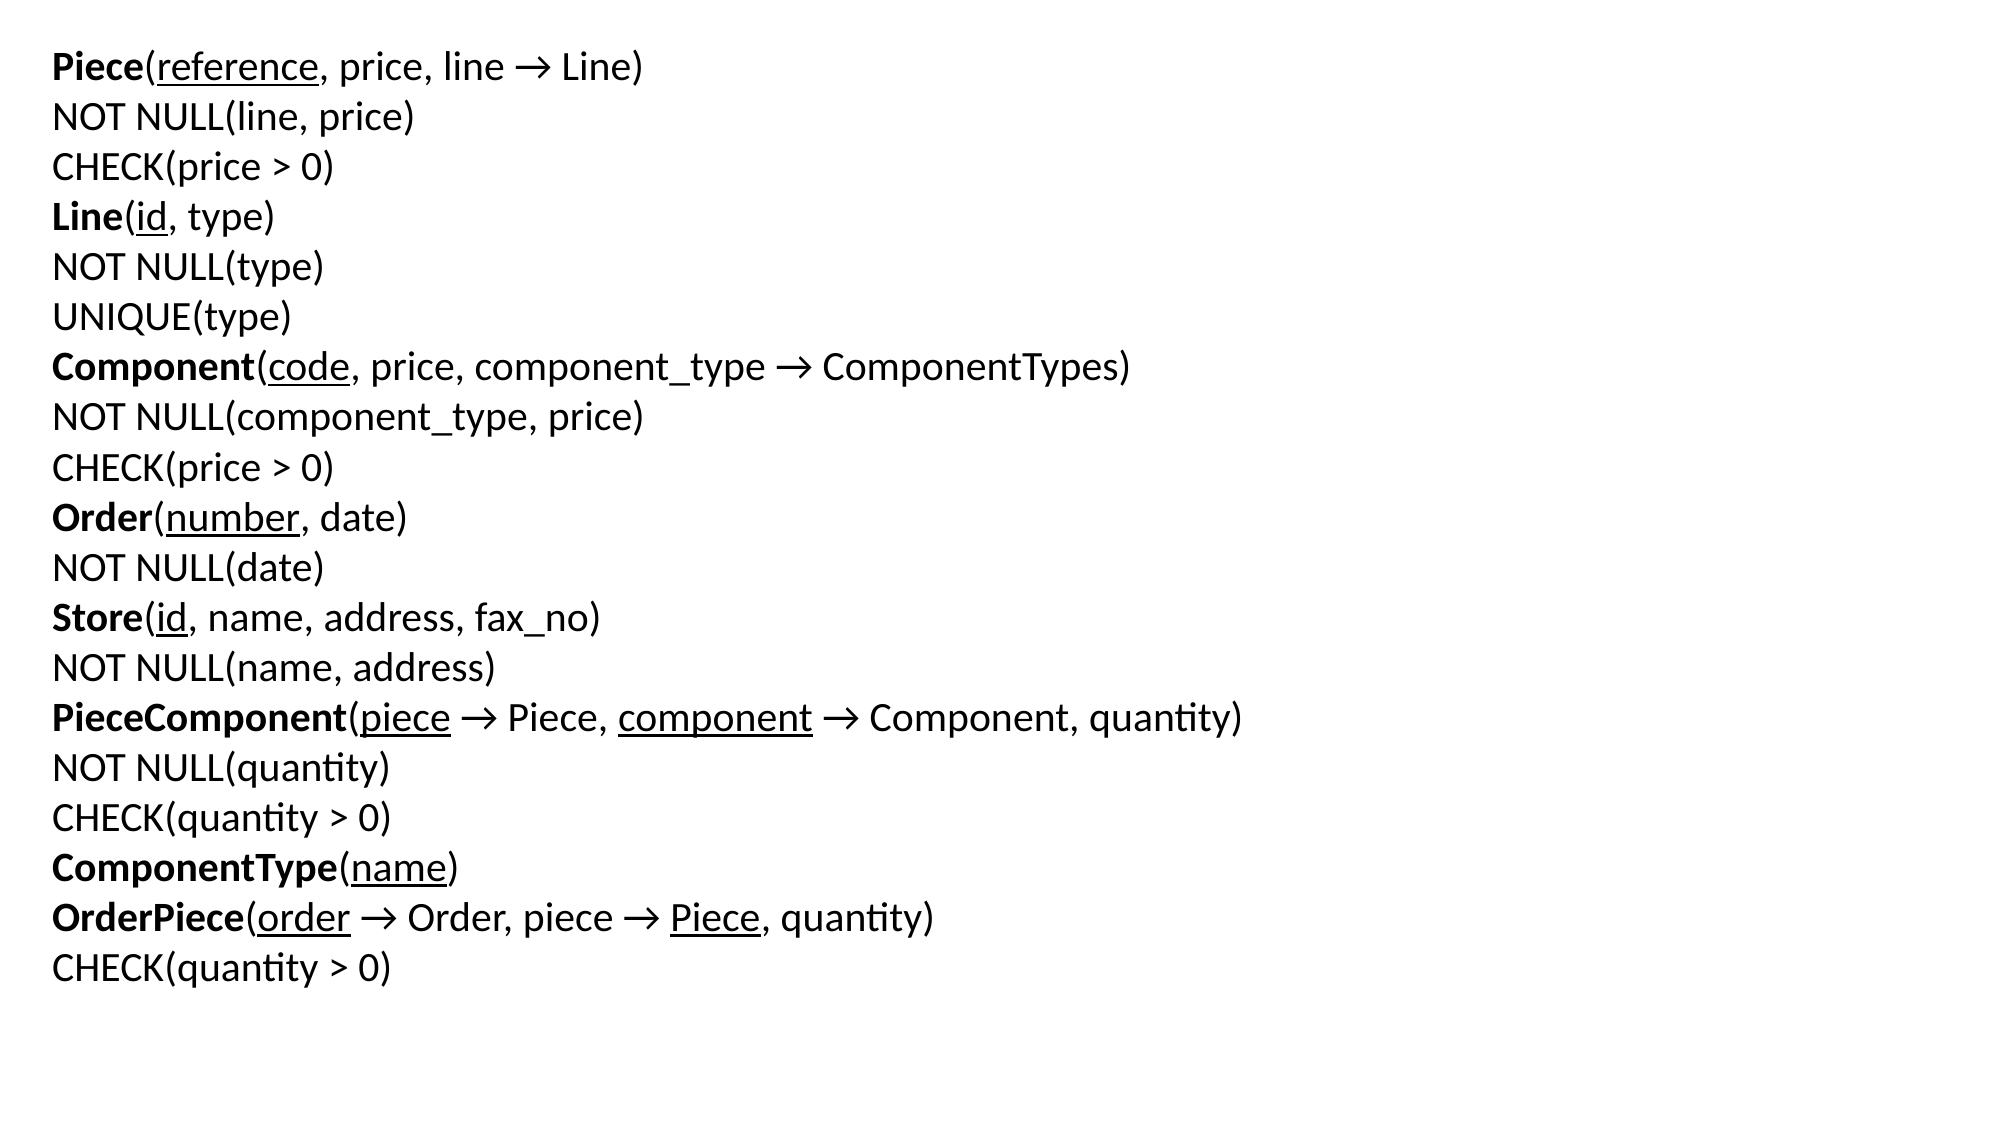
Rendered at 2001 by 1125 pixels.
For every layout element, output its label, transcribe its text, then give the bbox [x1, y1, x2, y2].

text_box Piece(reference, price, line → Line) NOT NULL(line, price) CHECK(price > 0) Line(id, type) NOT NULL(type) UNIQUE(type) Component(code, price, component_type → ComponentTypes) NOT NULL(component_type, price) CHECK(price > 0) Order(number, date) NOT NULL(date) Store(id, name, address, fax_no) NOT NULL(name, address) PieceComponent(piece → Piece, component → Component, quantity) NOT NULL(quantity) CHECK(quantity > 0) ComponentType(name) OrderPiece(order → Order, piece → Piece, quantity) CHECK(quantity > 0) [37, 31, 1963, 997]
